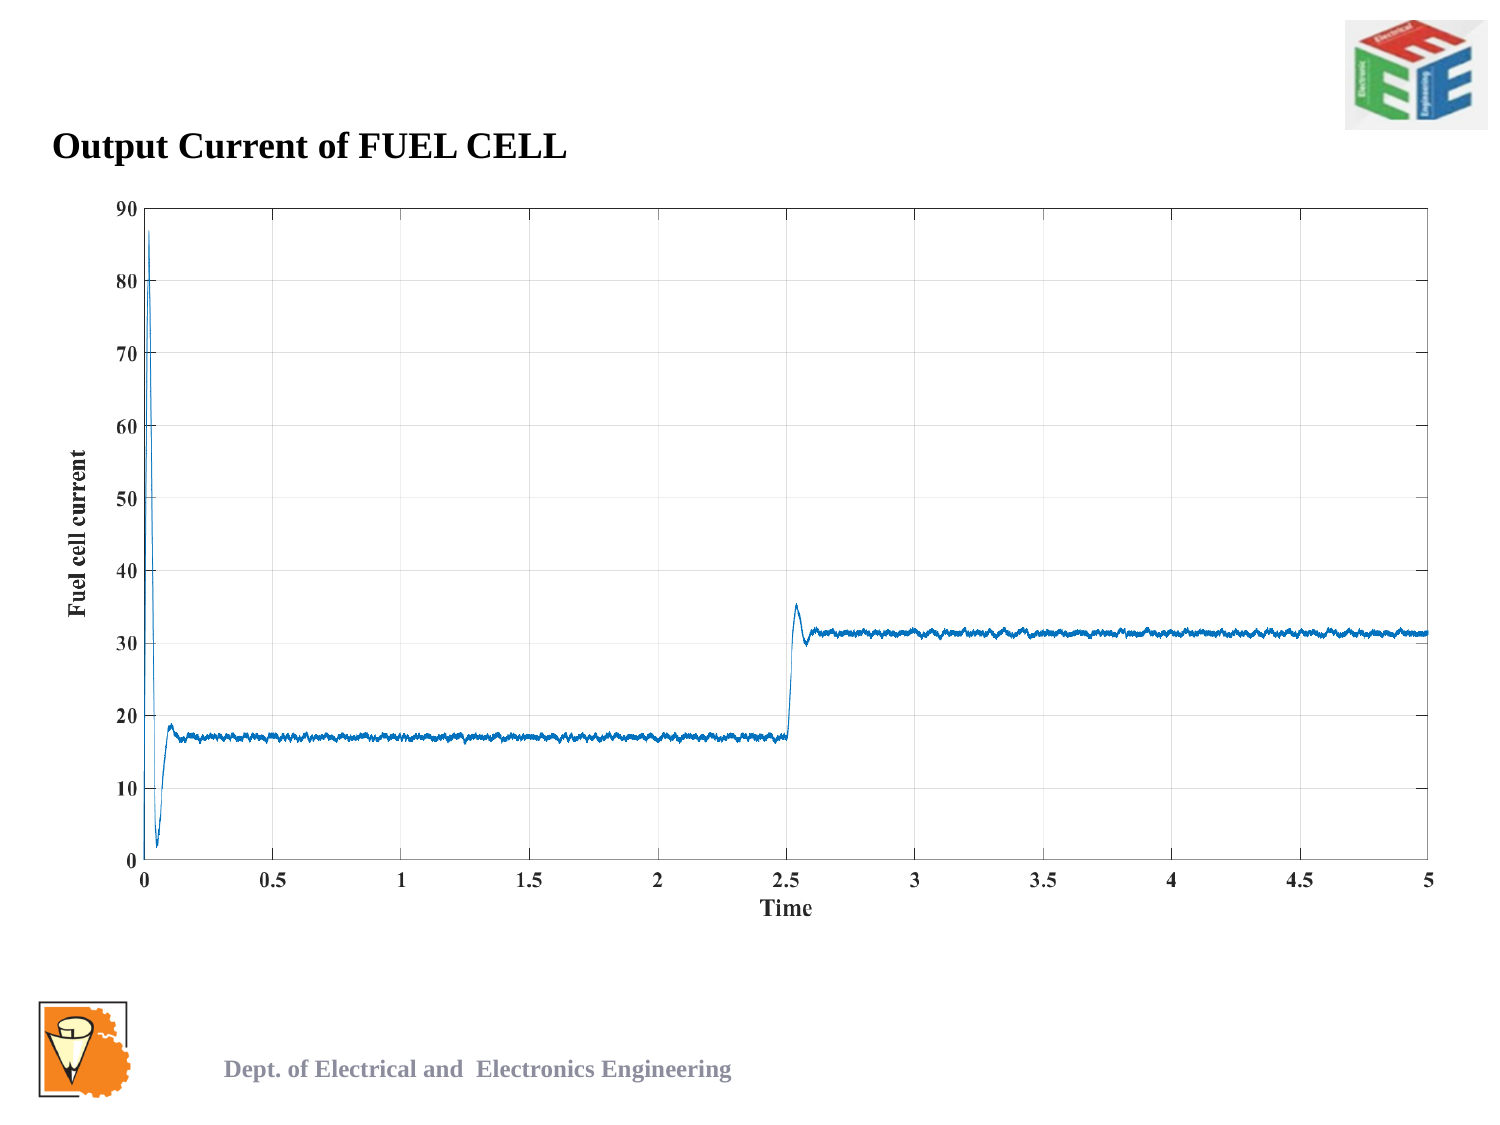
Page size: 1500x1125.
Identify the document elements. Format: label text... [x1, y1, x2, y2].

text_box Output Current of FUEL CELL [37, 113, 1094, 174]
picture [37, 999, 133, 1101]
picture [38, 188, 1462, 948]
picture [1345, 20, 1489, 130]
footer Dept. of Electrical and Electronics Engineering [174, 1037, 788, 1098]
